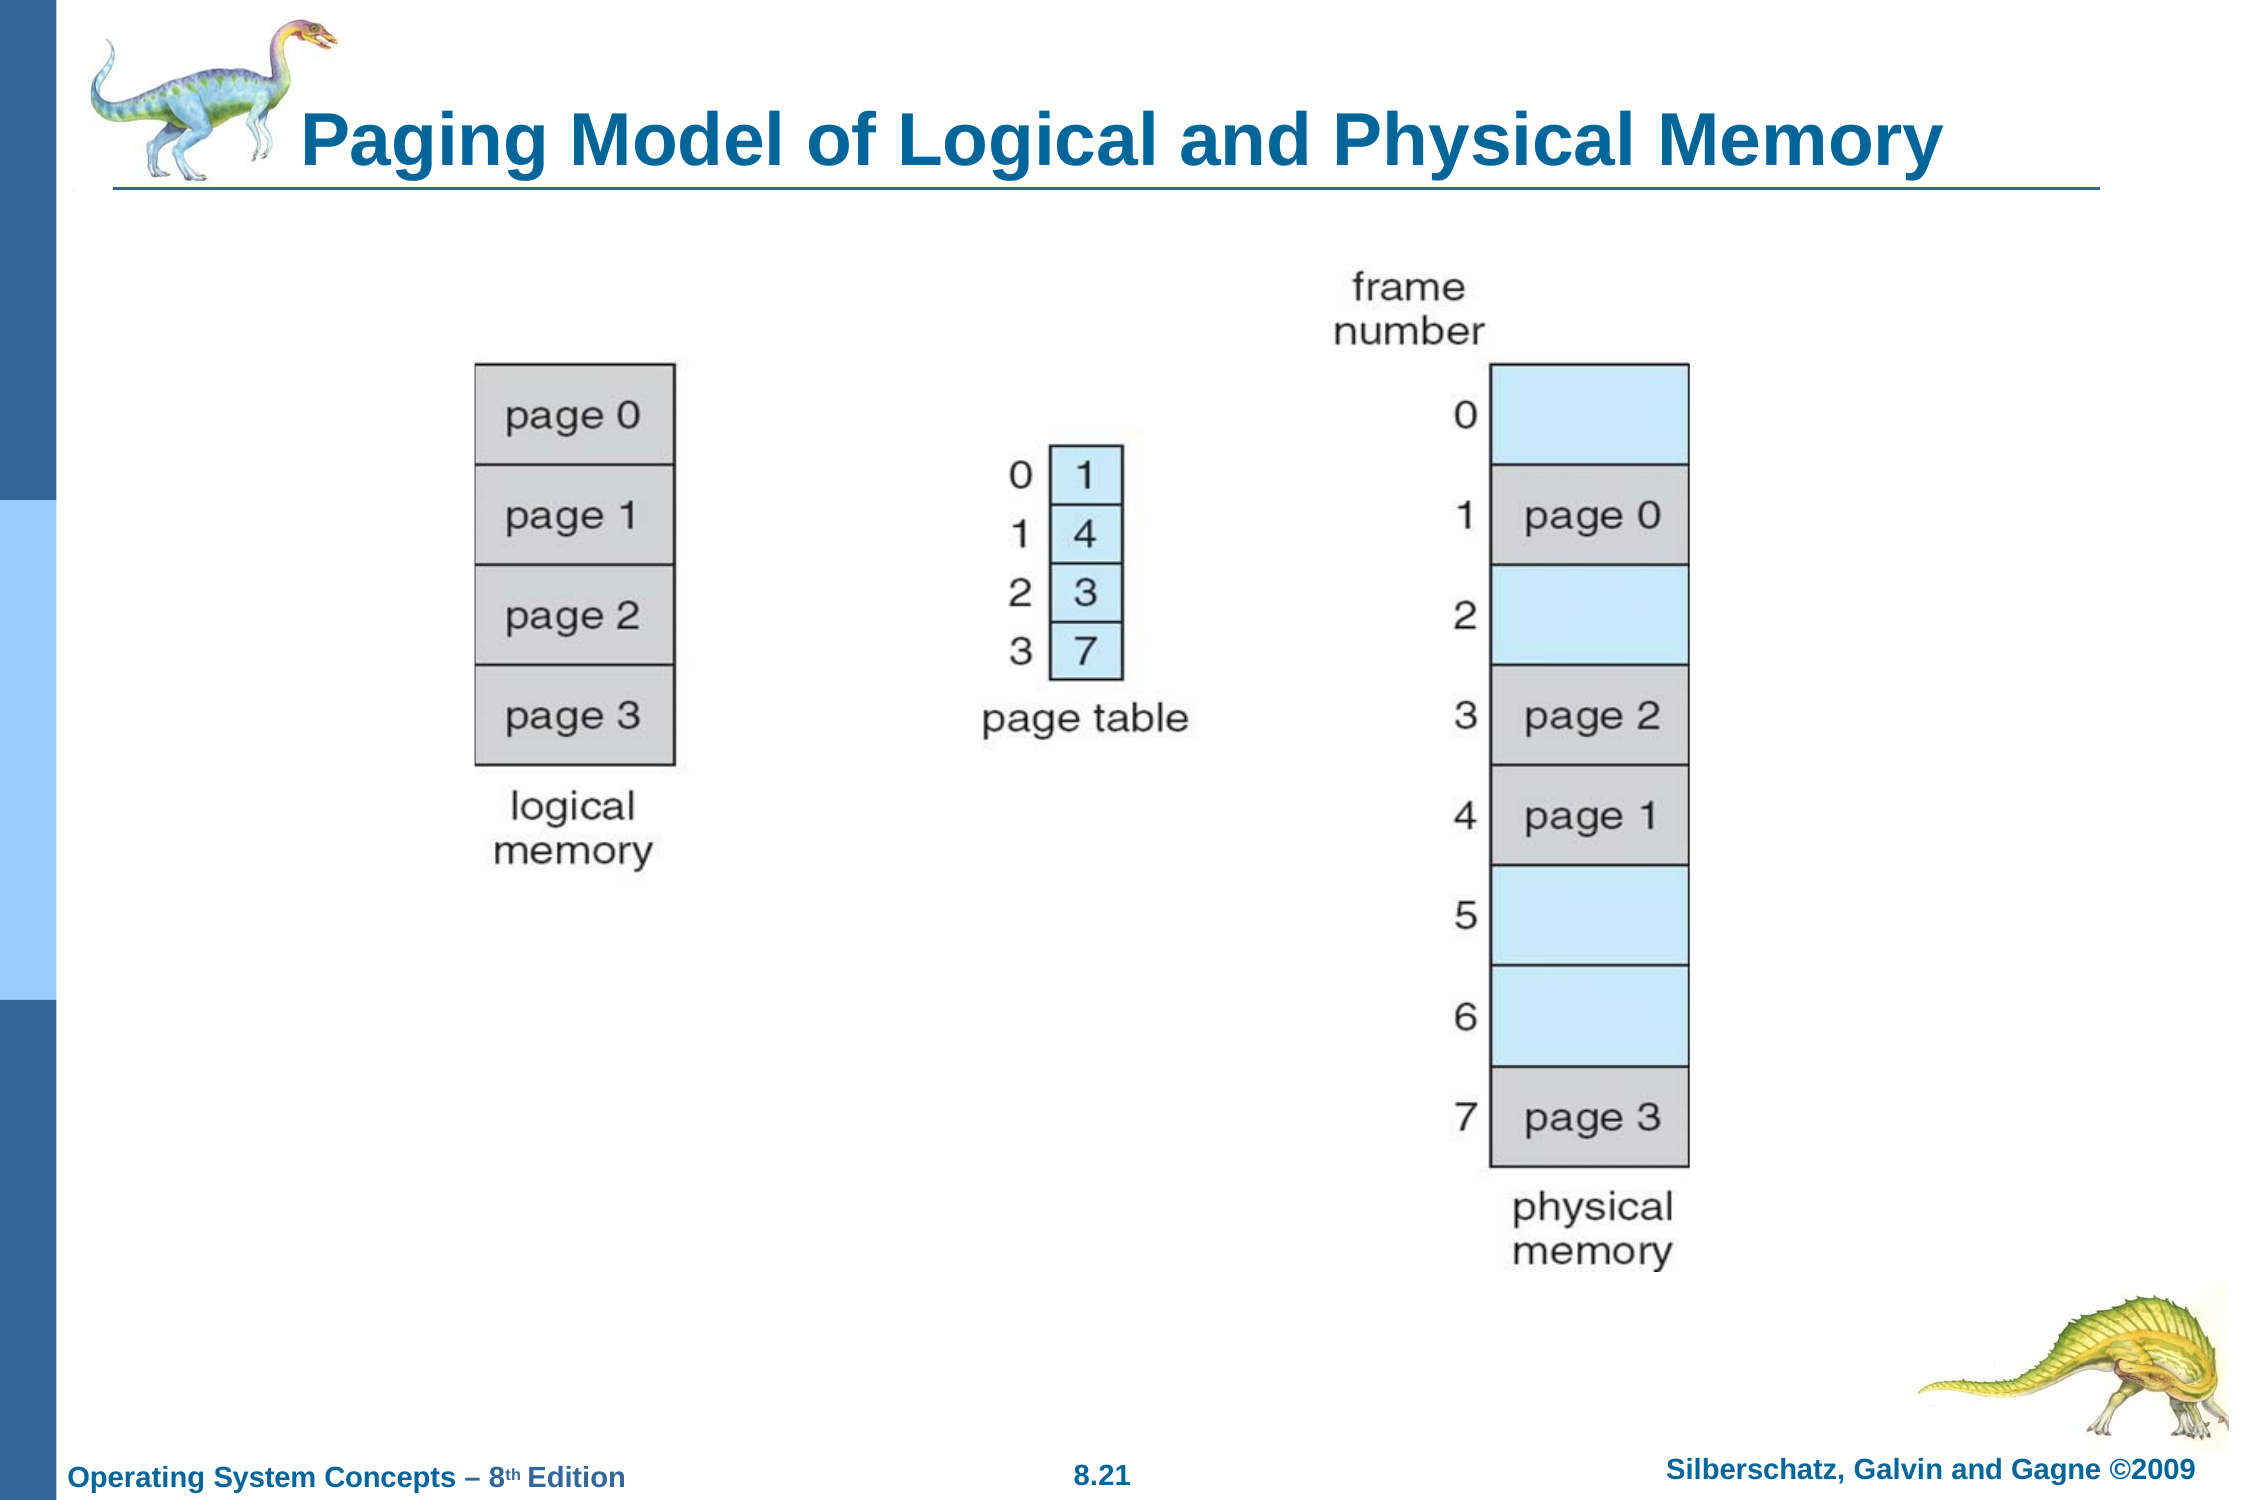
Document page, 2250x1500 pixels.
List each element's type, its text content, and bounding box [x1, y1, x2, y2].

picture [70, 0, 365, 199]
title Paging Model of Logical and Physical Memory [297, 90, 1953, 342]
text_box [474, 263, 1690, 1273]
slide_number Silberschatz, Galvin and Gagne ©2009 [1664, 1454, 2198, 1500]
picture [1913, 1279, 2229, 1453]
footer Operating System Concepts – 8th Edition [65, 1460, 633, 1500]
slide_number 8.21 [1071, 1459, 1135, 1500]
